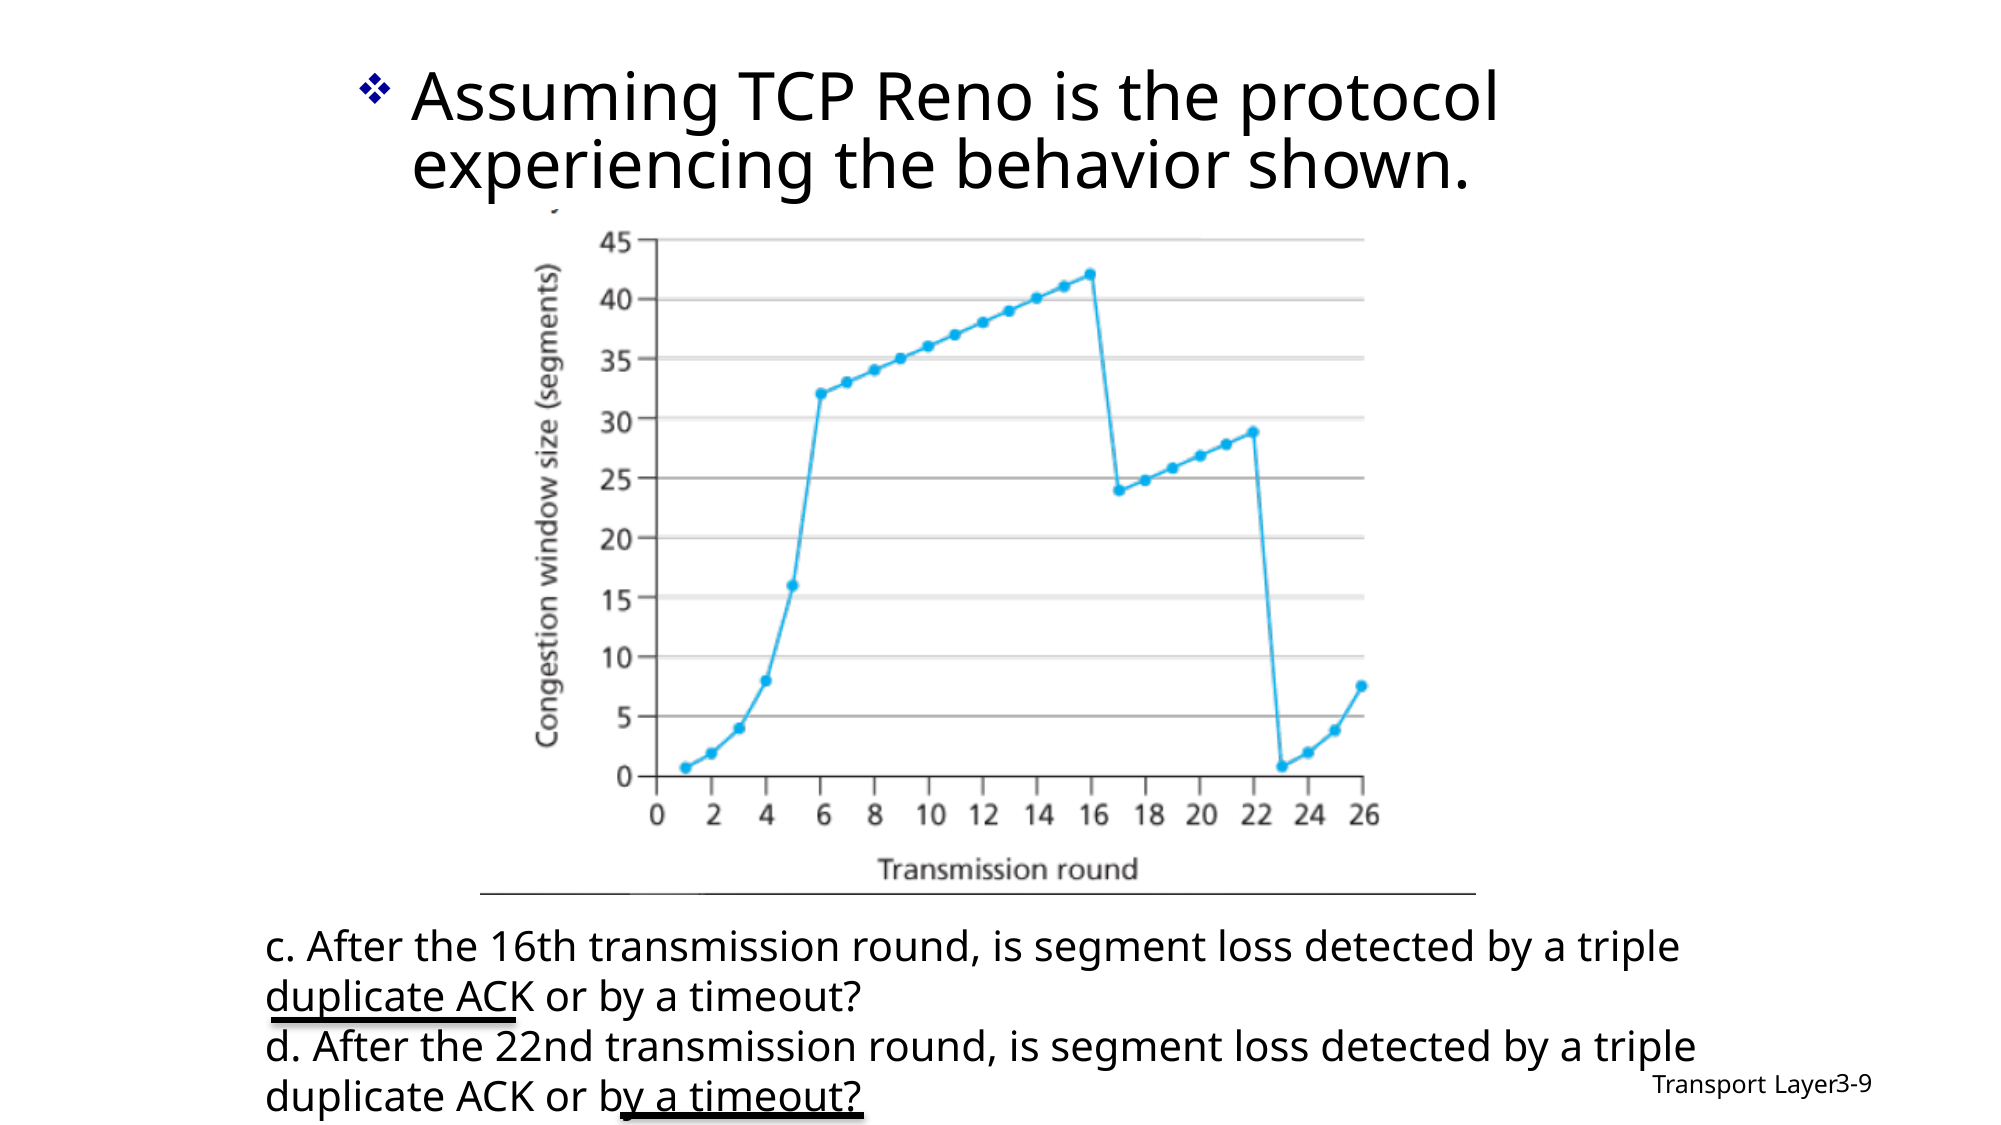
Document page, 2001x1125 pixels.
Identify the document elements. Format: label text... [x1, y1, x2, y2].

footer Transport Layer [1727, 1057, 1854, 1105]
slide_number 3-9 [1820, 1060, 1969, 1106]
text_box c. After the 16th transmission round, is segment loss detected by a triple duplicate ACK or by a timeout? d. After the 22nd transmission round, is segment loss detected by a triple duplicate ACK or by a timeout? [249, 911, 1727, 1125]
picture [480, 209, 1476, 895]
list Assuming TCP Reno is the protocol experiencing the behavior shown. [340, 58, 1616, 822]
